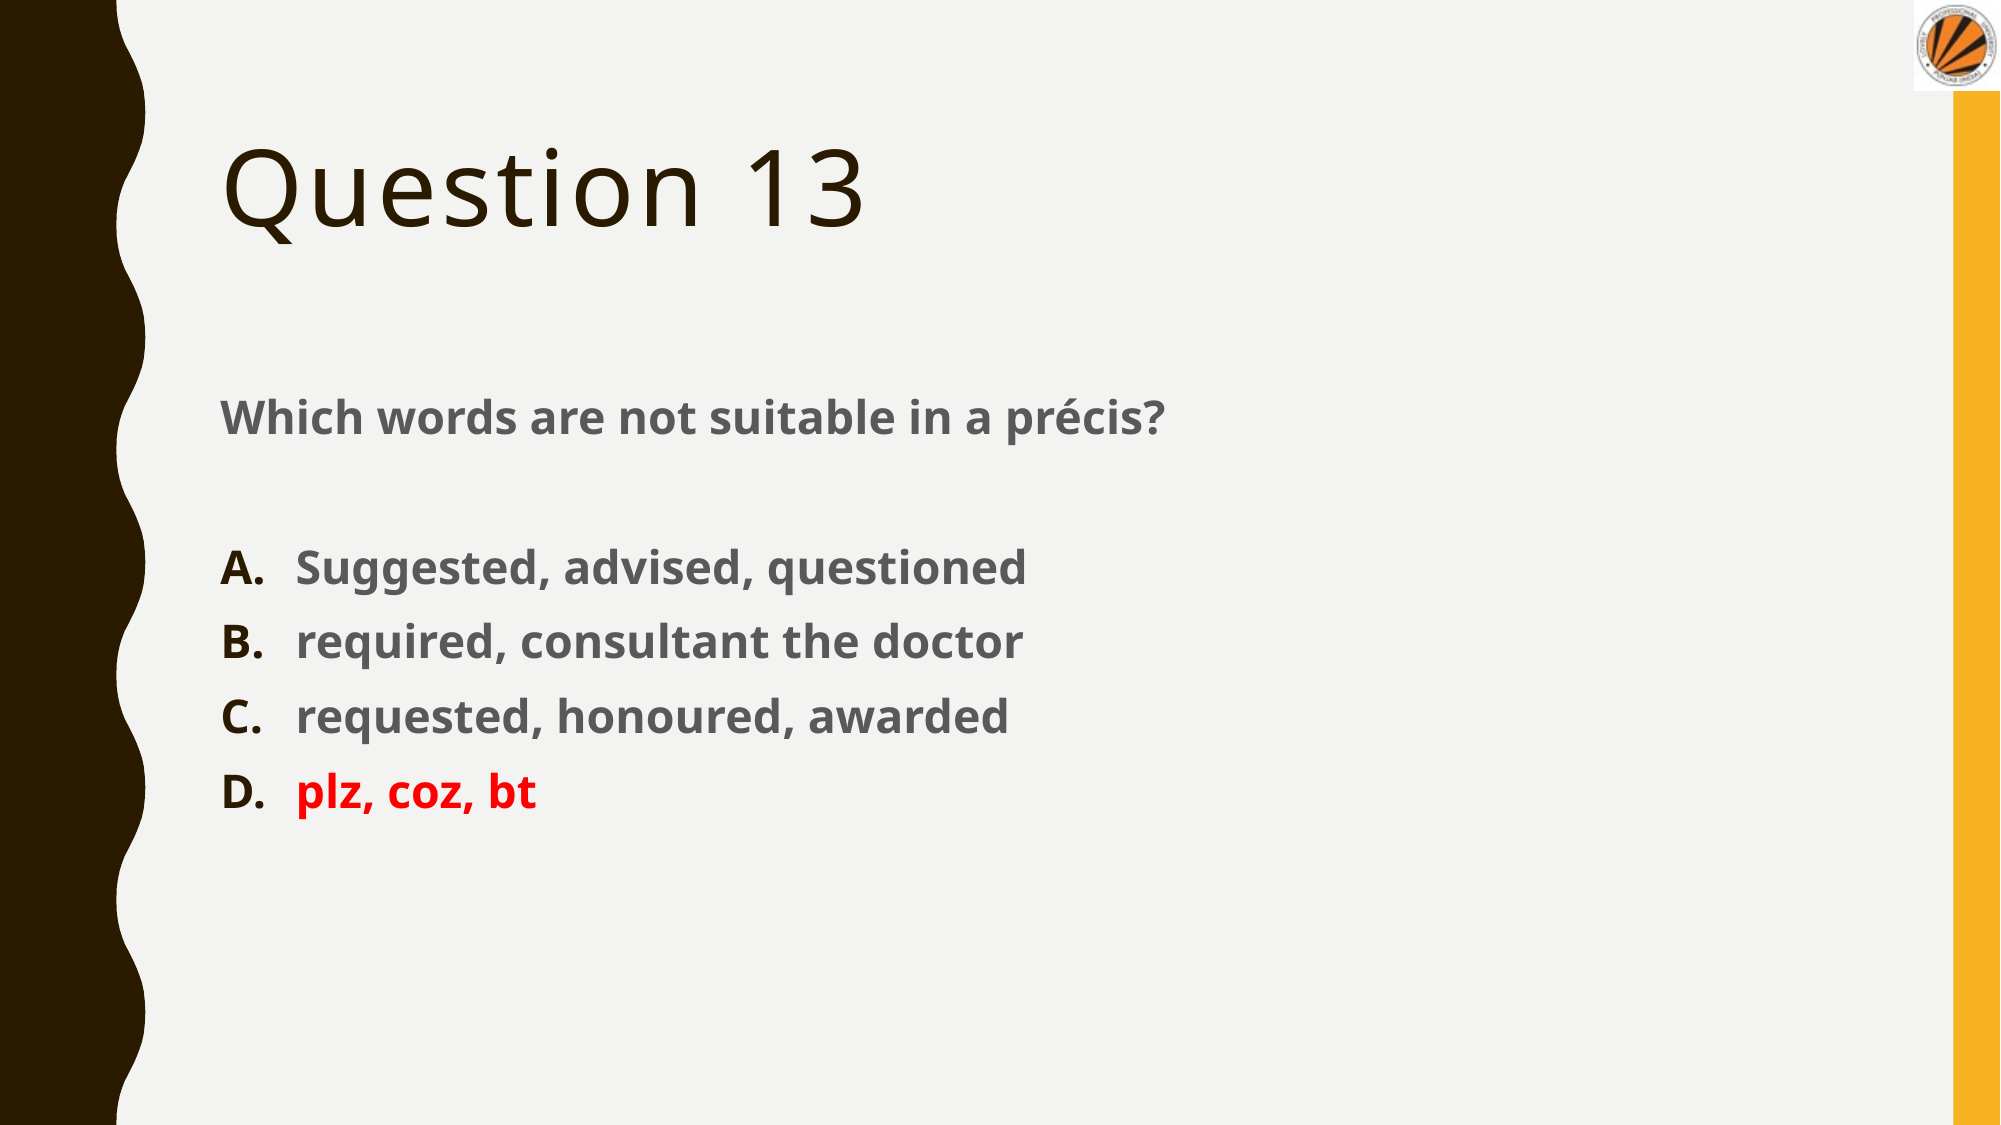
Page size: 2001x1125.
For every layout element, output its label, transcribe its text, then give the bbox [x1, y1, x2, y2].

title Question 13 [205, 127, 1875, 308]
list Which words are not suitable in a précis? Suggested, advised, questioned required, consultant the doctor requested, honoured, awarded plz, coz, bt [205, 375, 1875, 965]
picture [1914, 0, 2000, 91]
